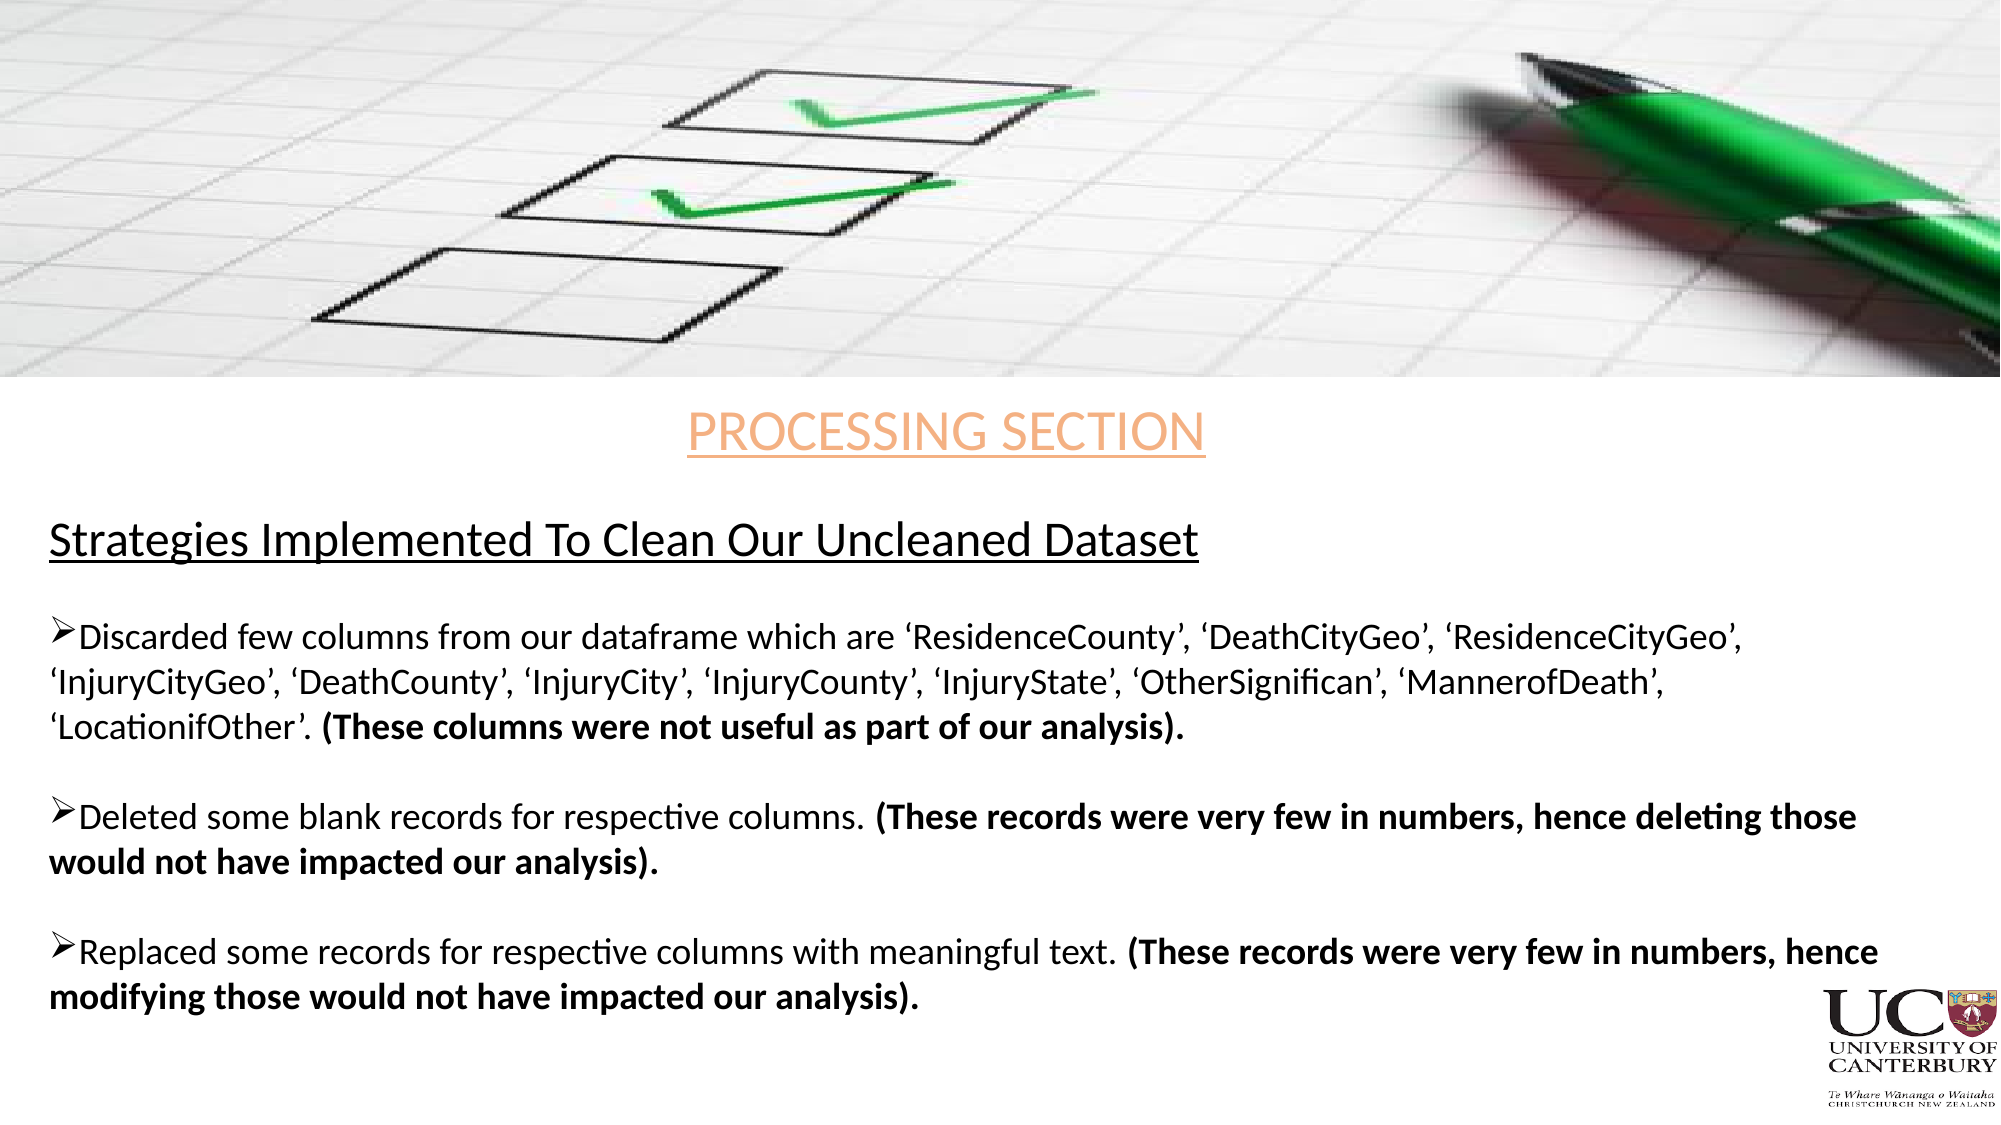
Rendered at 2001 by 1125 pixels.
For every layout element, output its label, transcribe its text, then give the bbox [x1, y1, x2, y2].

picture [1821, 984, 2000, 1125]
text_box PROCESSING SECTION [560, 385, 1333, 470]
picture [0, 0, 2000, 377]
text_box Strategies Implemented To Clean Our Uncleaned Dataset Discarded few columns from our dataframe which are ‘ResidenceCounty’, ‘DeathCityGeo’, ‘ResidenceCityGeo’, ‘InjuryCityGeo’, ‘DeathCounty’, ‘InjuryCity’, ‘InjuryCounty’, ‘InjuryState’, ‘OtherSignifican’, ‘MannerofDeath’, ‘LocationifOther’. (These columns were not useful as part of our analysis). Deleted some blank records for respective columns. (These records were very few in numbers, hence deleting those would not have impacted our analysis). Replaced some records for respective columns with meaningful text. (These records were very few in numbers, hence modifying those would not have impacted our analysis). [33, 499, 1943, 1025]
